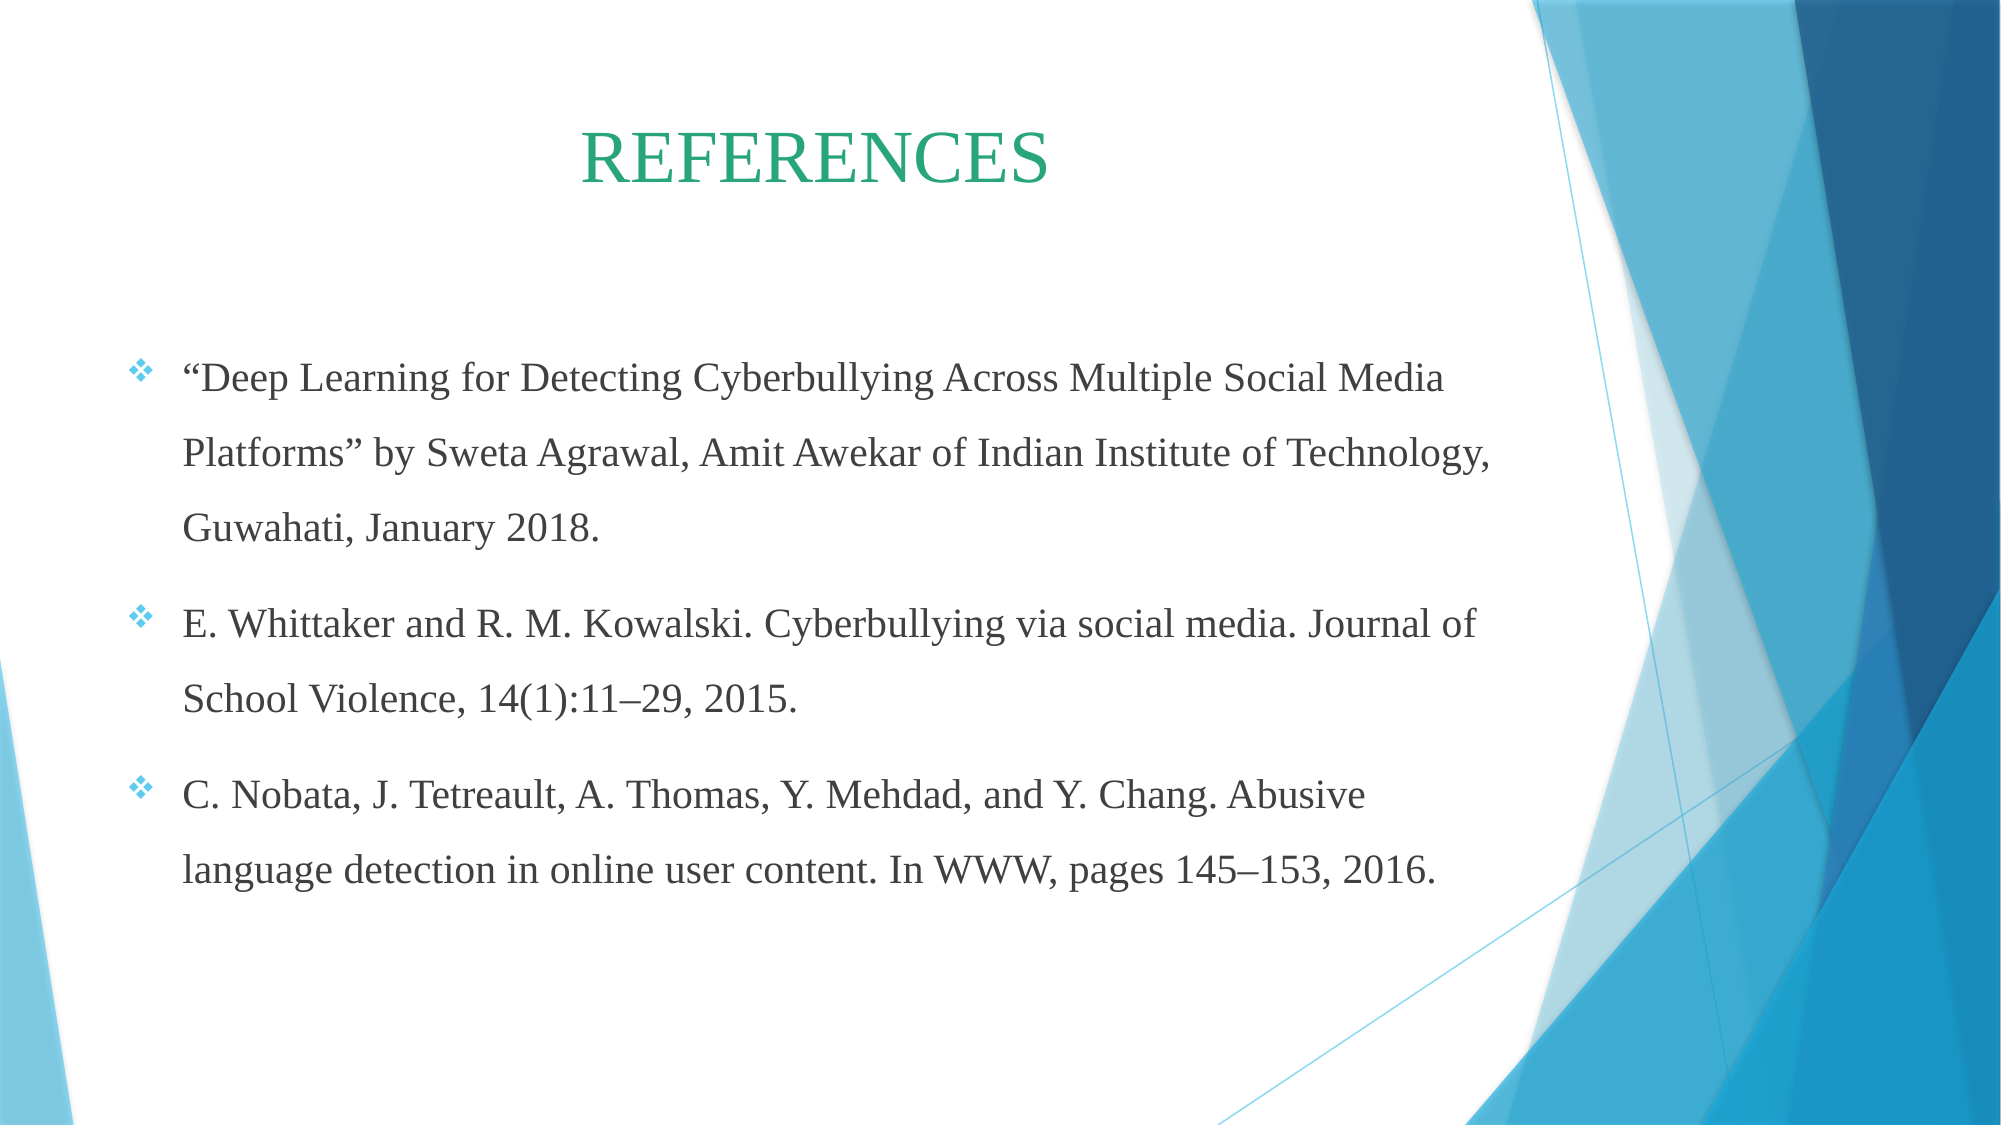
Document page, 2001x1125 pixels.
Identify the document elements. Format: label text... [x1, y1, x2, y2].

title REFERENCES [111, 99, 1522, 316]
list “Deep Learning for Detecting Cyberbullying Across Multiple Social Media Platforms” by Sweta Agrawal, Amit Awekar of Indian Institute of Technology, Guwahati, January 2018. E. Whittaker and R. M. Kowalski. Cyberbullying via social media. Journal of School Violence, 14(1):11–29, 2015. C. Nobata, J. Tetreault, A. Thomas, Y. Mehdad, and Y. Chang. Abusive language detection in online user content. In WWW, pages 145–153, 2016. [111, 316, 1522, 954]
